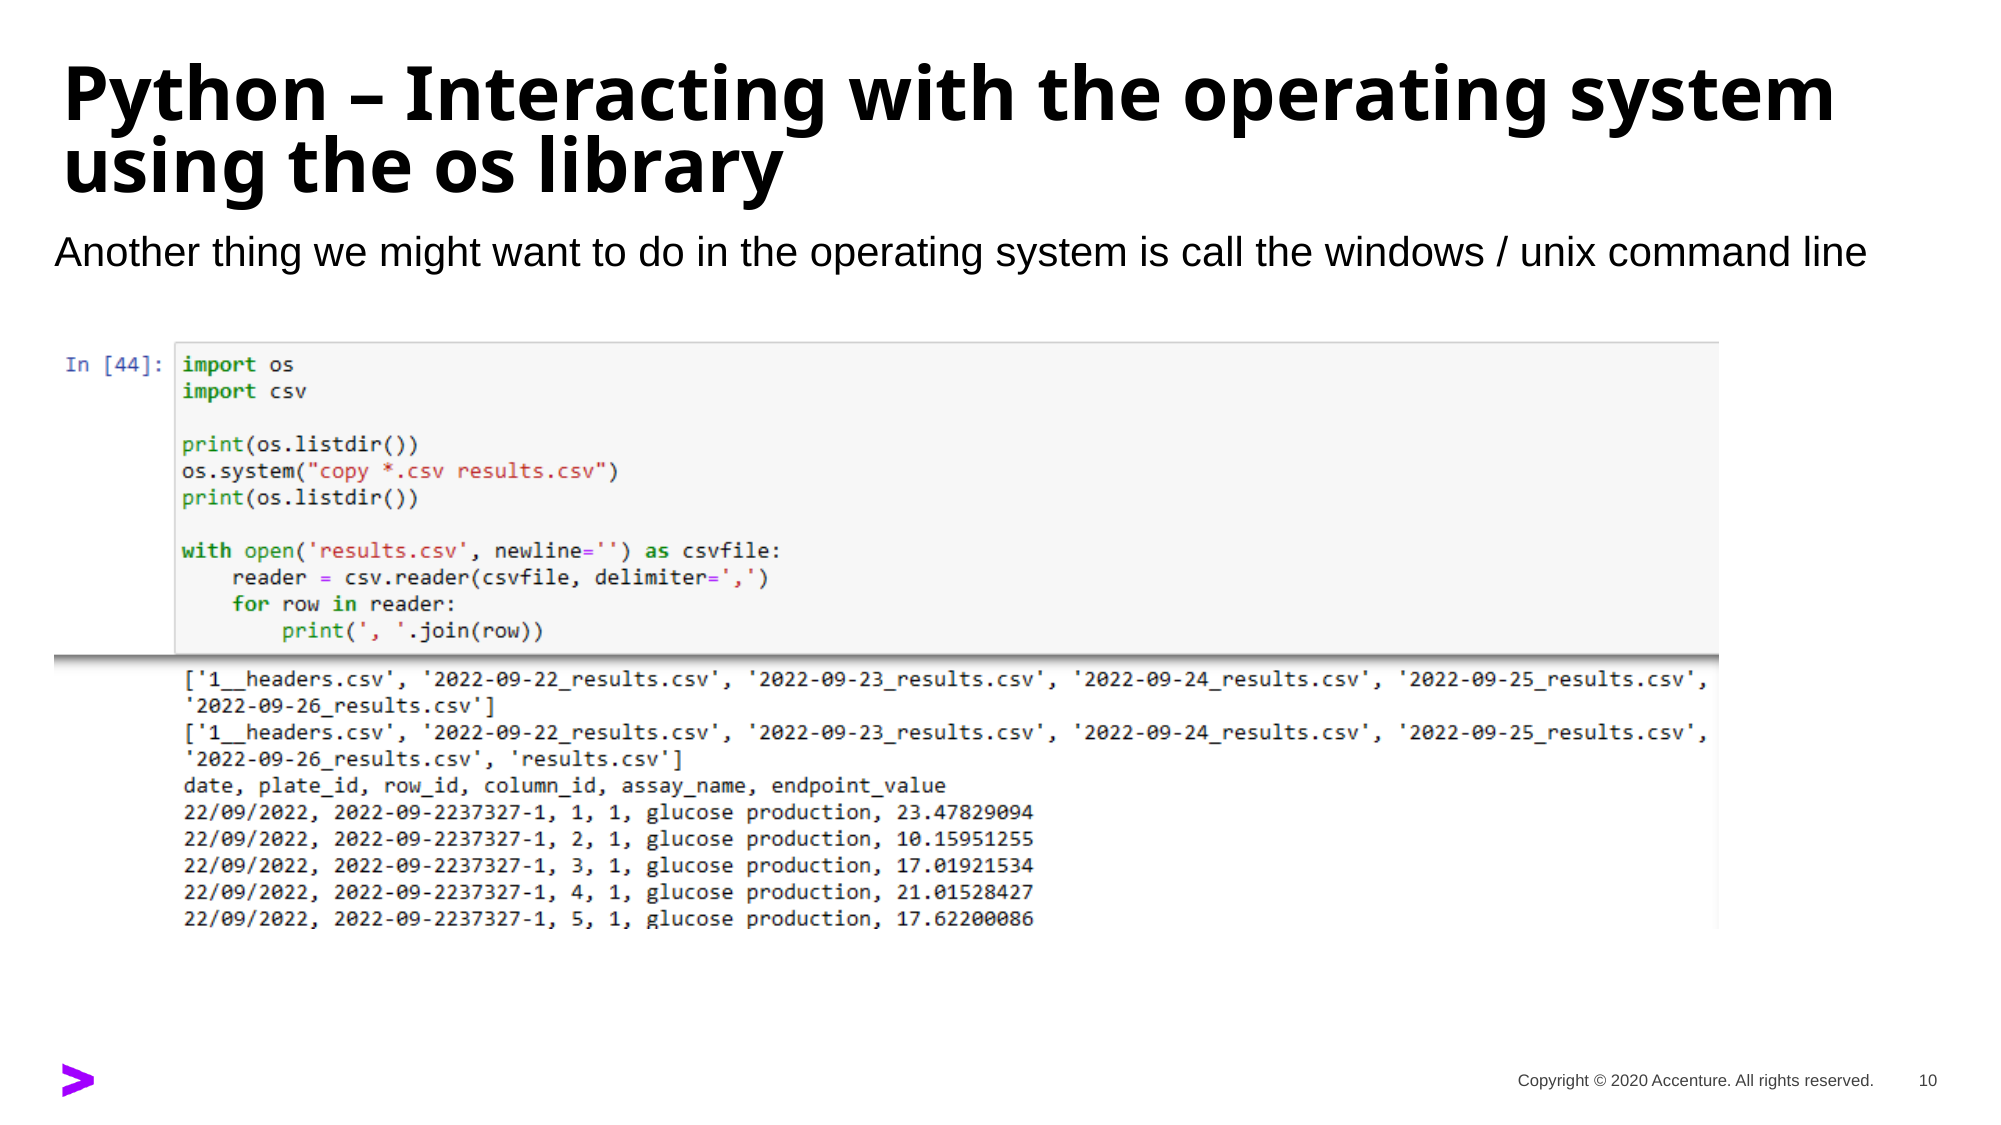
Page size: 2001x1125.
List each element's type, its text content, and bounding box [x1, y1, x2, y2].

title Python – Interacting with the operating system using the os library [62, 62, 1938, 225]
list Another thing we might want to do in the operating system is call the windows / unix command line [54, 224, 1930, 1036]
picture [54, 331, 1719, 929]
picture [62, 1063, 94, 1097]
